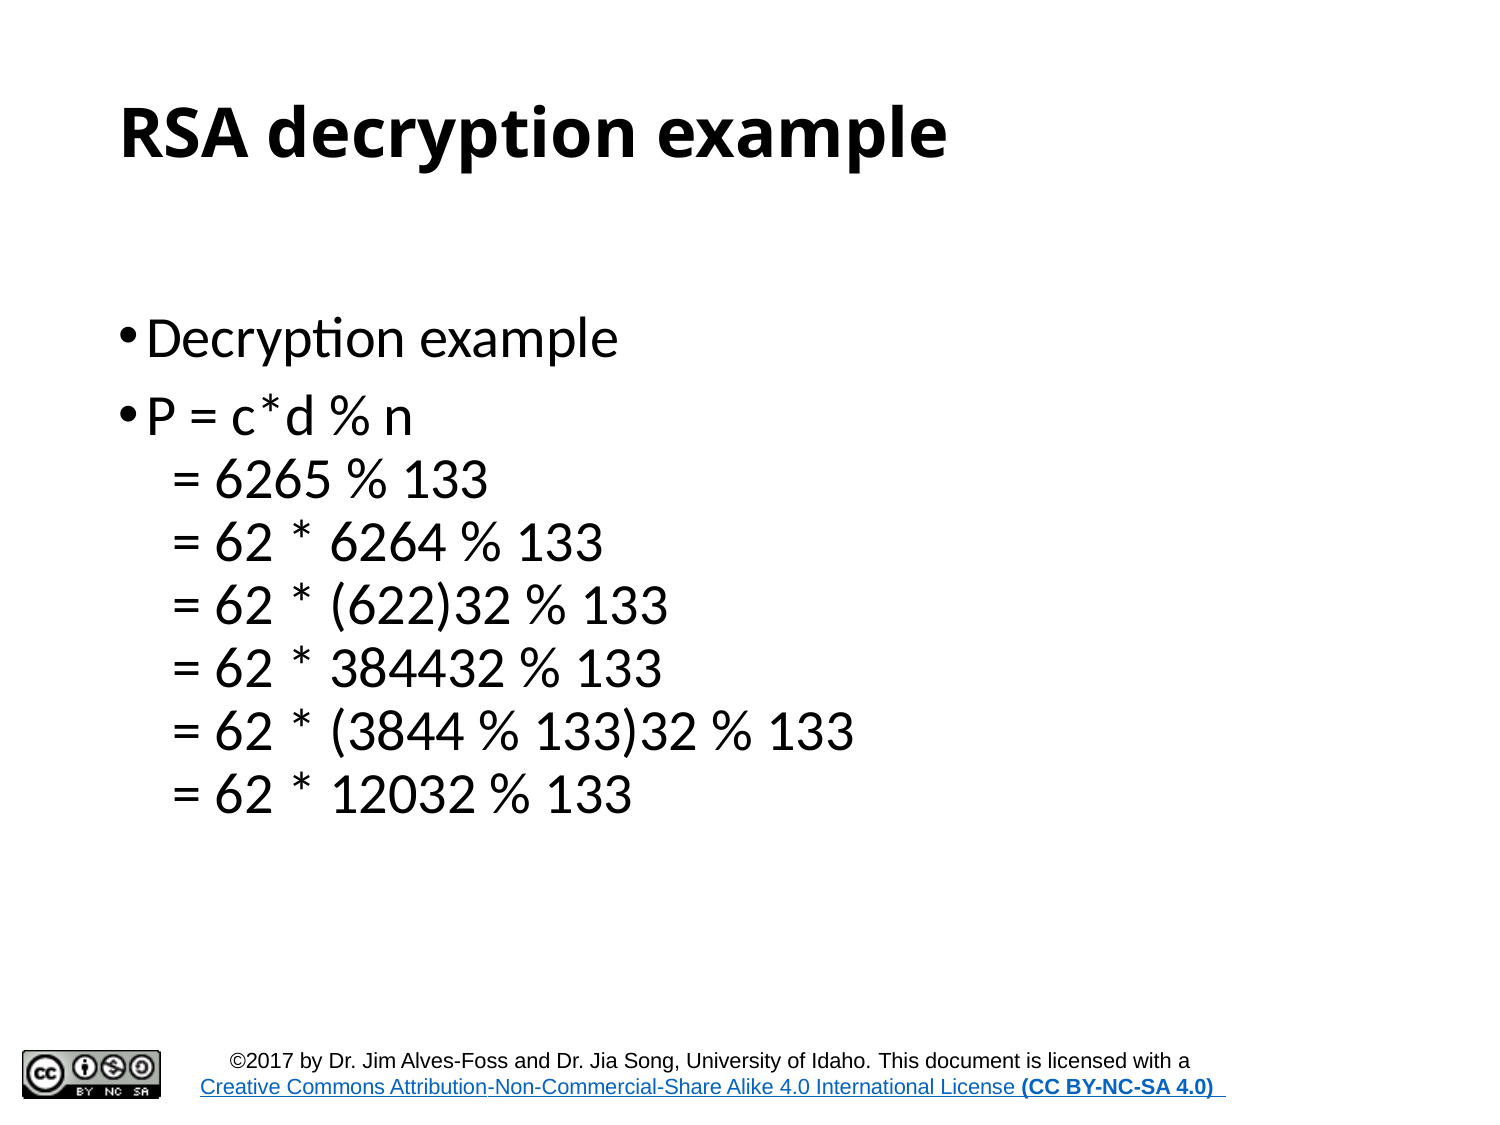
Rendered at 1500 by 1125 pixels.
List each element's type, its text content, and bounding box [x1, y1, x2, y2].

picture [22, 1050, 161, 1099]
title RSA decryption example [102, 59, 1398, 211]
list Decryption example P = c*d % n = 6265 % 133 = 62 * 6264 % 133 = 62 * (622)32 % 133 = 62 * 384432 % 133 = 62 * (3844 % 133)32 % 133 = 62 * 12032 % 133 [102, 299, 1398, 1036]
